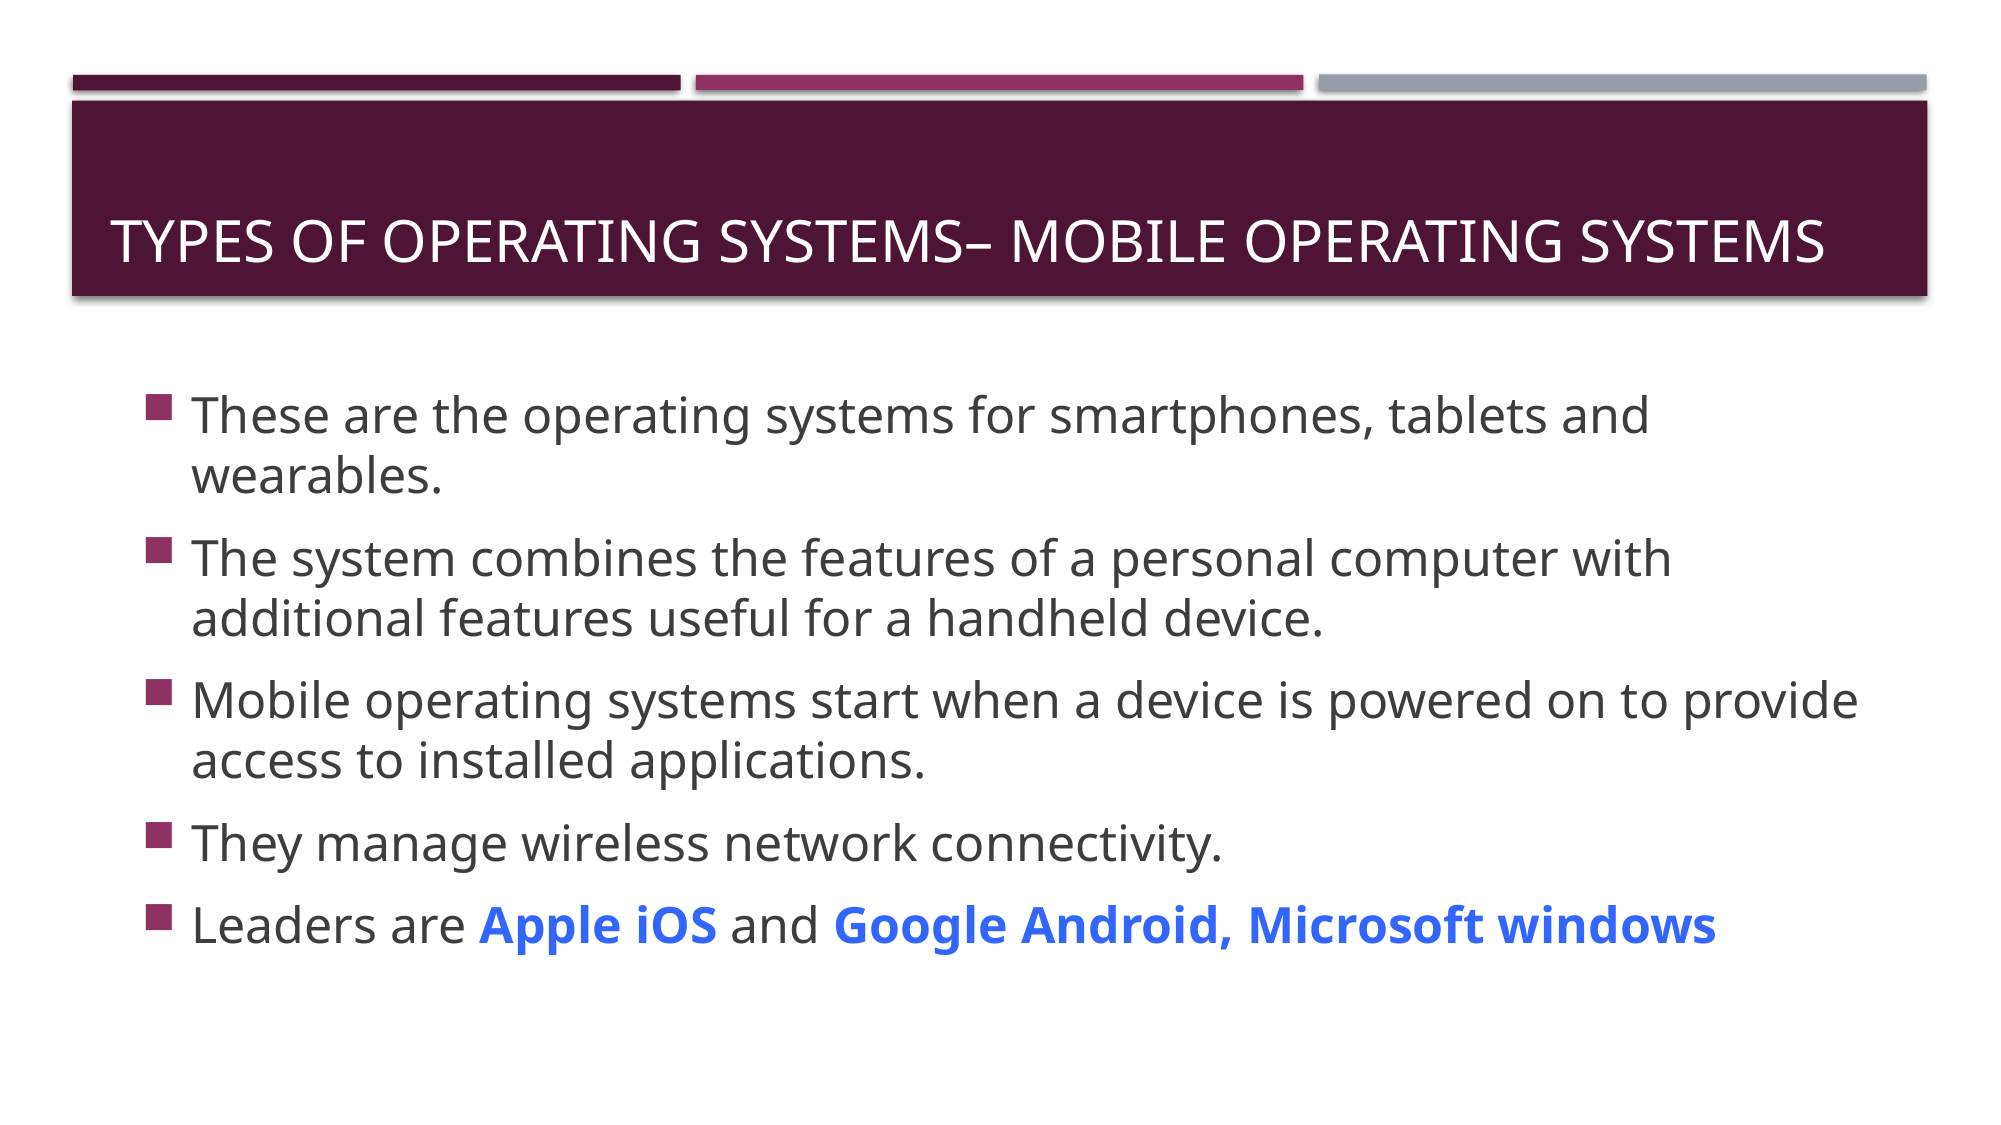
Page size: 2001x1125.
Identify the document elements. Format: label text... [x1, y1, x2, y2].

list These are the operating systems for smartphones, tablets and wearables. The system combines the features of a personal computer with additional features useful for a handheld device. Mobile operating systems start when a device is powered on to provide access to installed applications. They manage wireless network connectivity. Leaders are Apple iOS and Google Android, Microsoft windows [126, 345, 1905, 992]
title Types of Operating Systems– Mobile operating systems [95, 115, 1905, 282]
